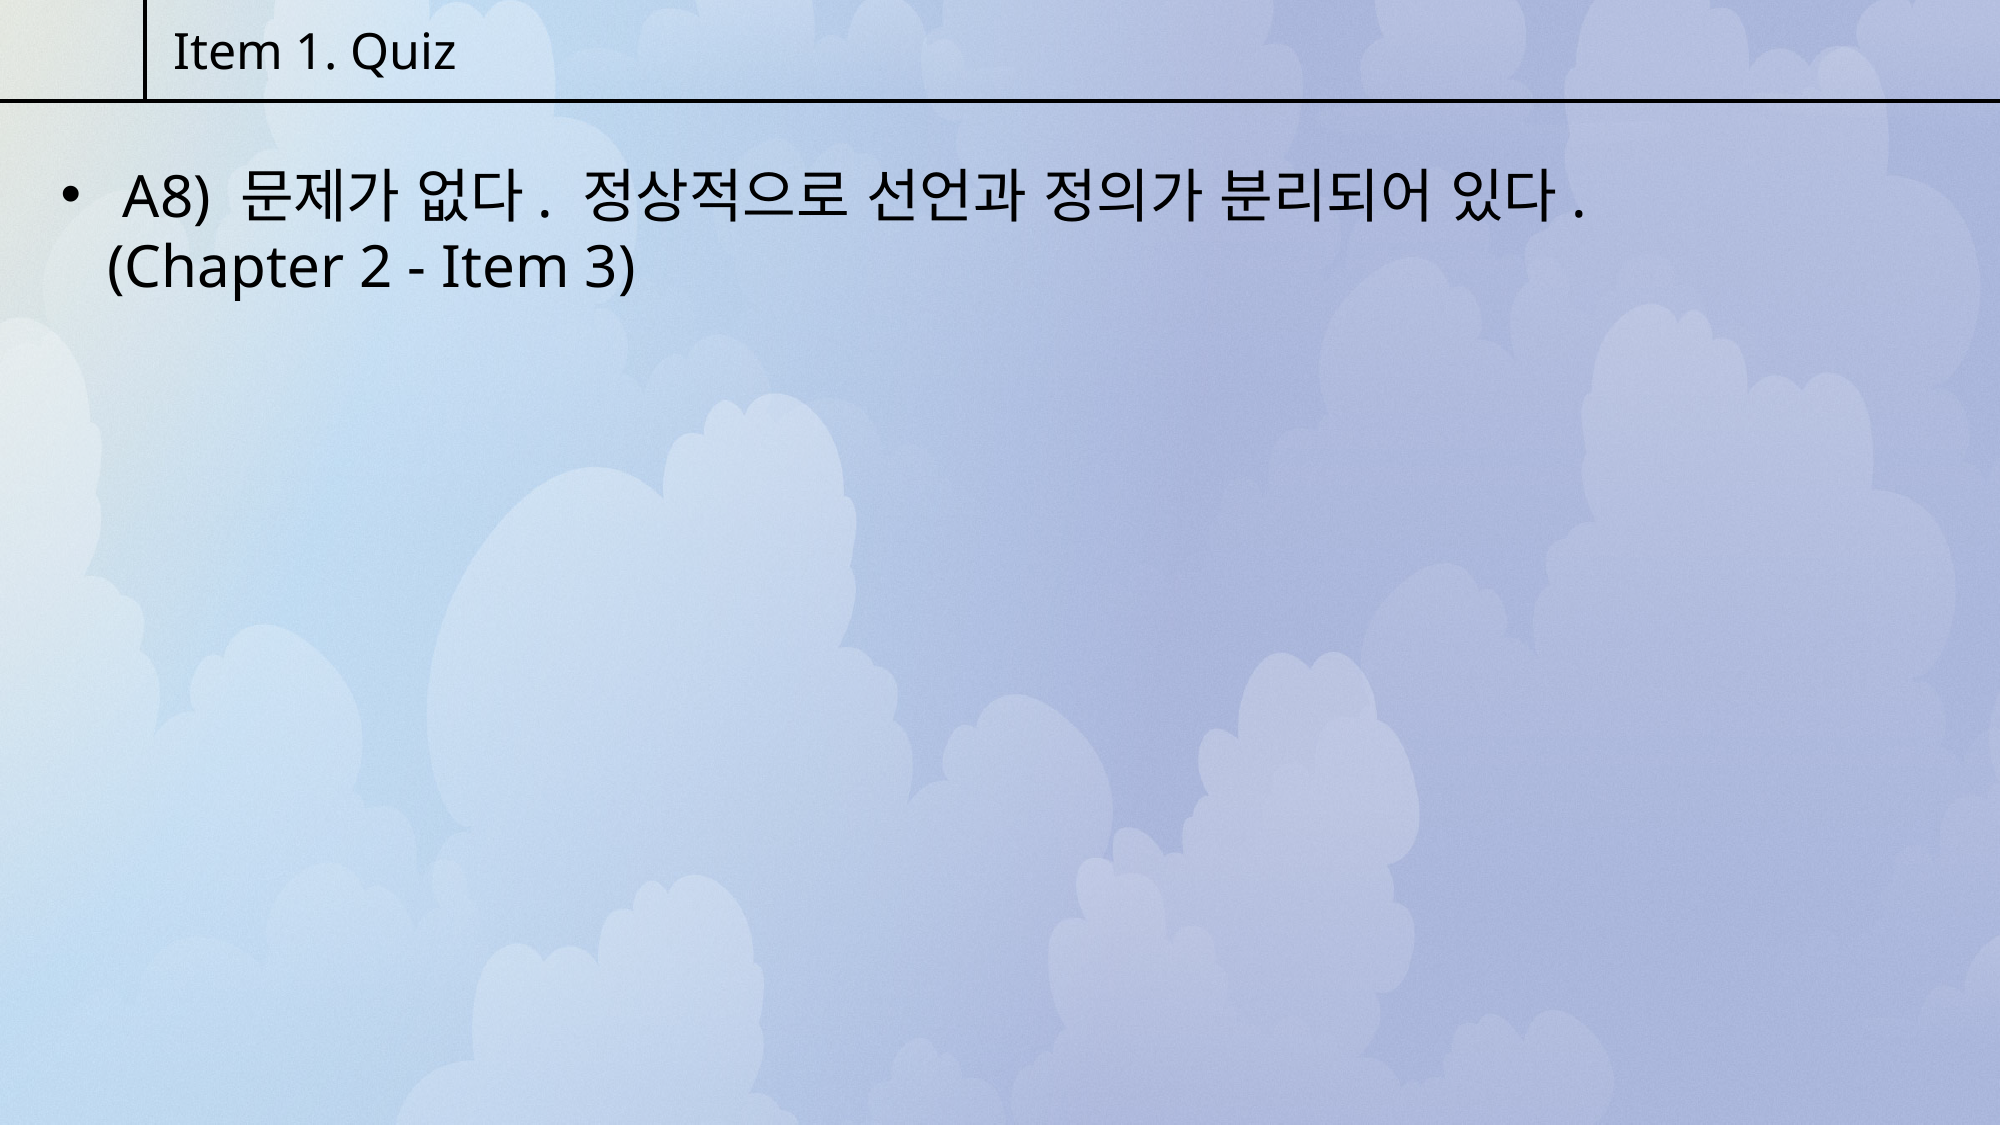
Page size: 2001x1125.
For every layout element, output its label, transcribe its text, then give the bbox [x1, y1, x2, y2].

text_box Item 1. Quiz [149, 12, 2000, 88]
text_box A8) 문제가 없다. 정상적으로 선언과 정의가 분리되어 있다. (Chapter 2 - Item 3) [45, 151, 1784, 307]
